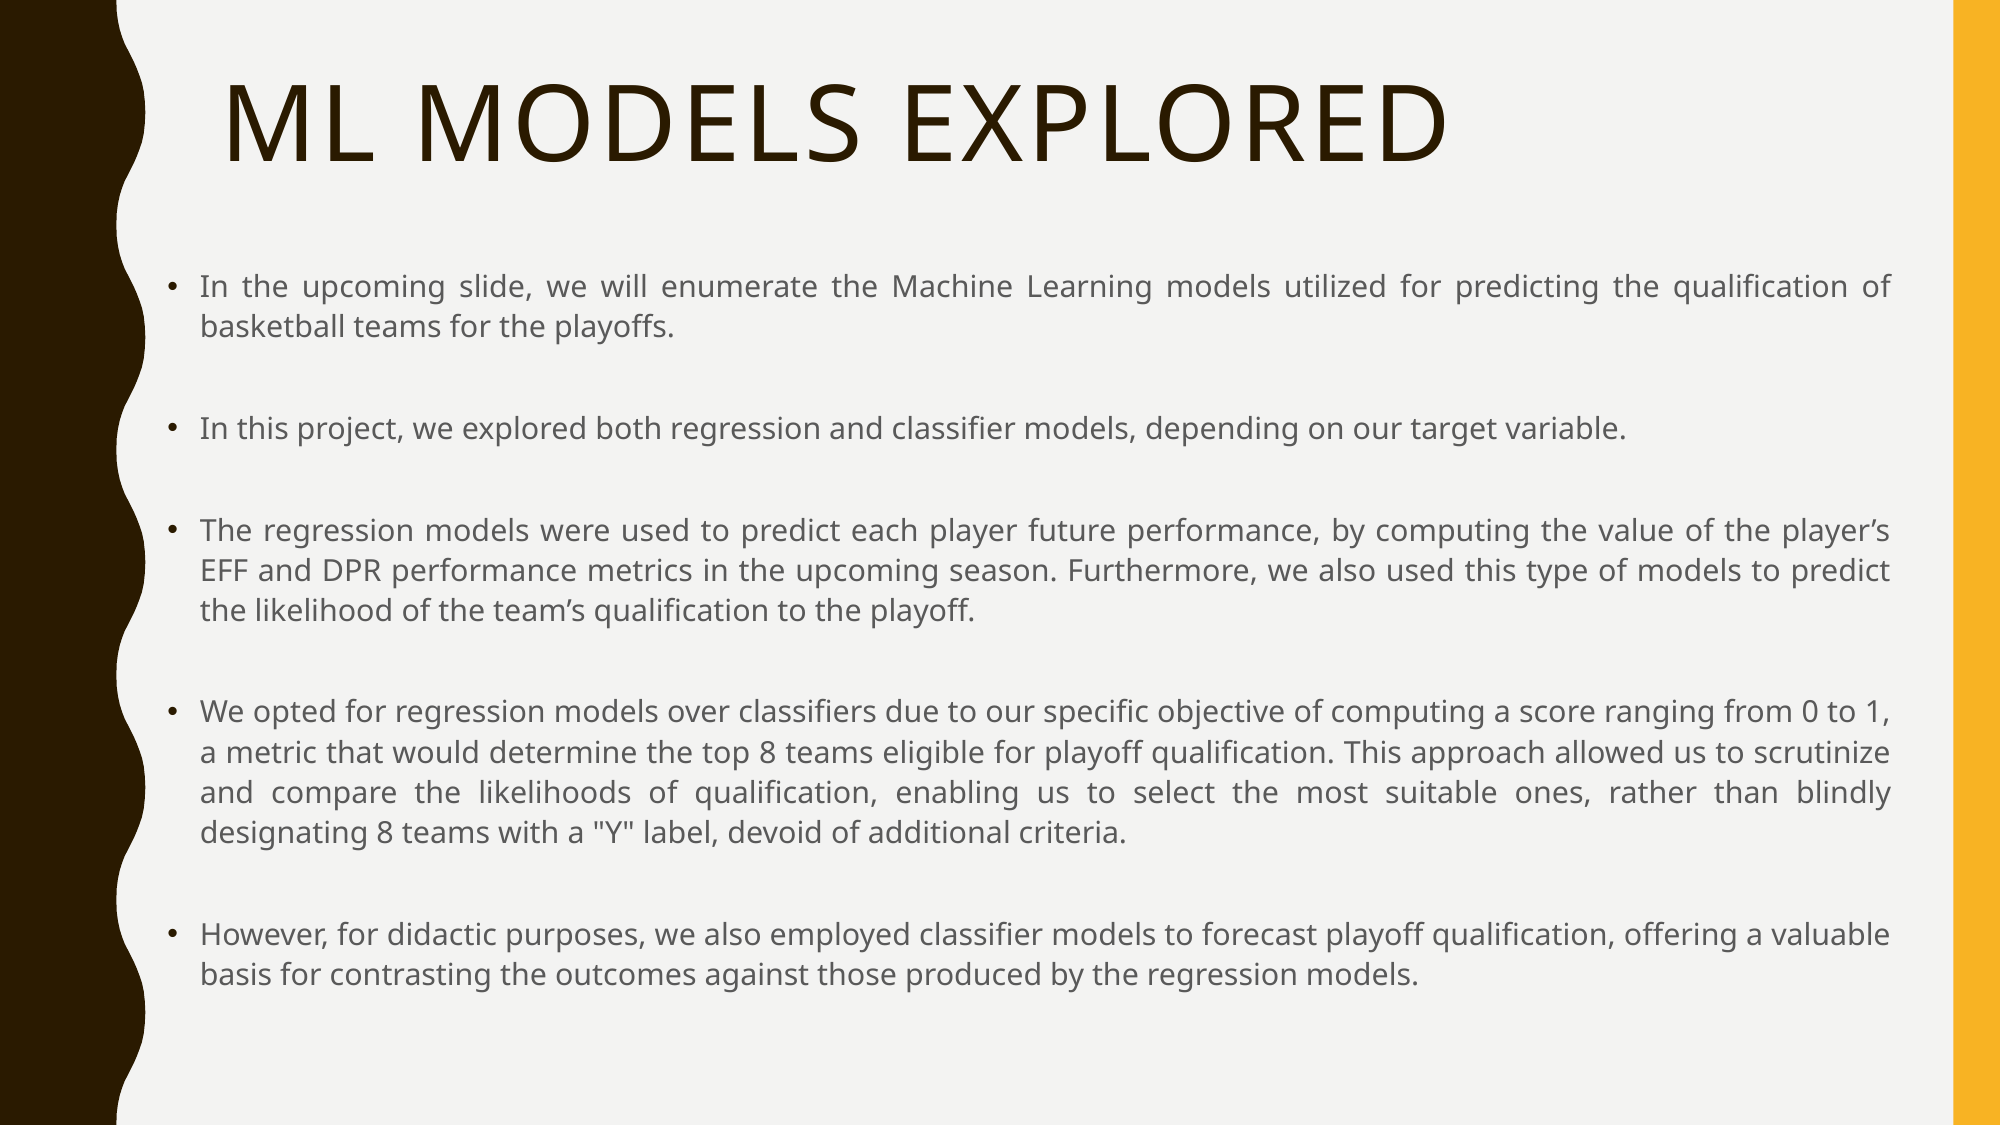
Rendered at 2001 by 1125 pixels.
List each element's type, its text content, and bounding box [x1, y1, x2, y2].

title ML MODELS EXplored [205, 62, 1875, 256]
list In the upcoming slide, we will enumerate the Machine Learning models utilized for predicting the qualification of basketball teams for the playoffs. In this project, we explored both regression and classifier models, depending on our target variable. The regression models were used to predict each player future performance, by computing the value of the player’s EFF and DPR performance metrics in the upcoming season. Furthermore, we also used this type of models to predict the likelihood of the team’s qualification to the playoff. We opted for regression models over classifiers due to our specific objective of computing a score ranging from 0 to 1, a metric that would determine the top 8 teams eligible for playoff qualification. This approach allowed us to scrutinize and compare the likelihoods of qualification, enabling us to select the most suitable ones, rather than blindly designating 8 teams with a "Y" label, devoid of additional criteria. However, for didactic purposes, we also employed classifier models to forecast playoff qualification, offering a valuable basis for contrasting the outcomes against those produced by the regression models. [152, 256, 1909, 1007]
